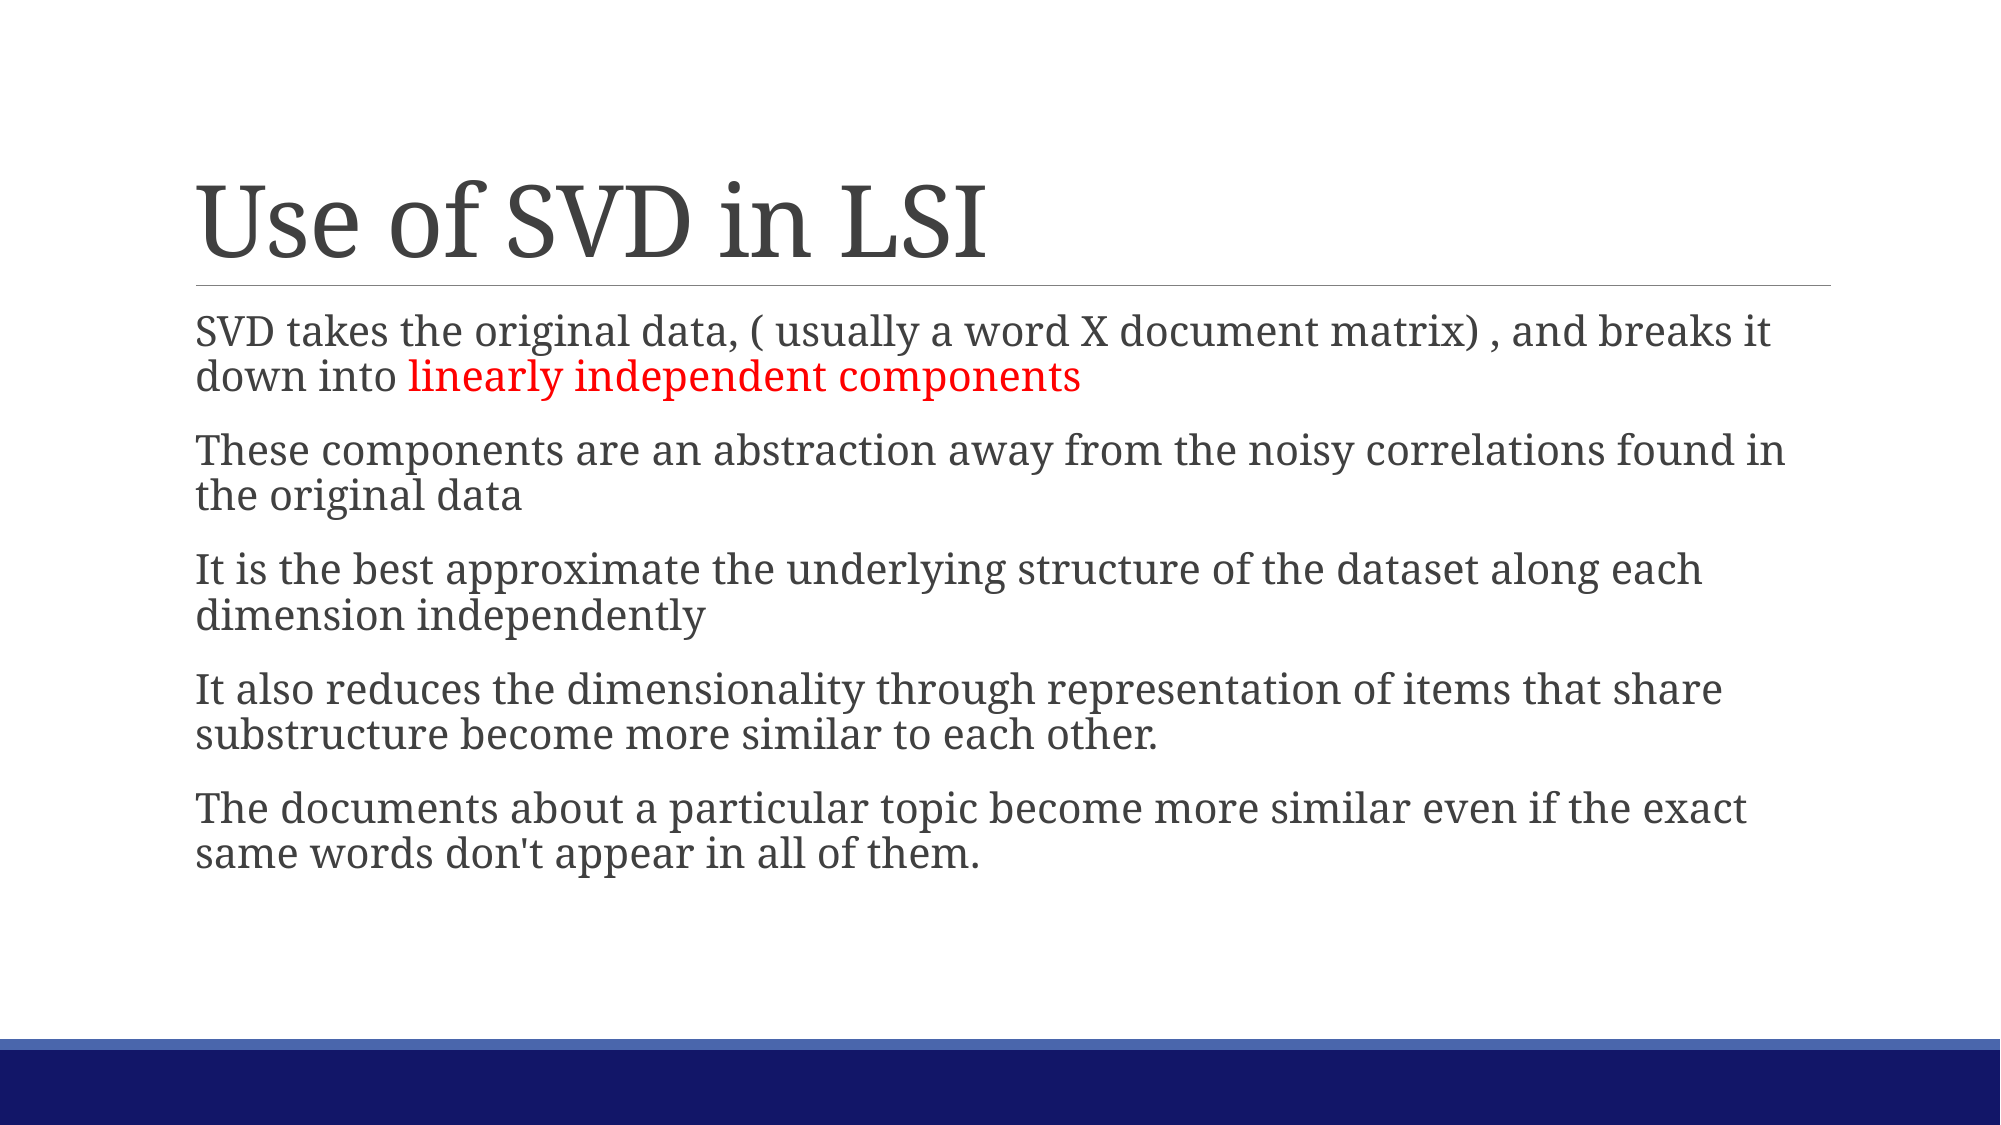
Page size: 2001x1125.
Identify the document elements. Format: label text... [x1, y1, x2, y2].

list SVD takes the original data, ( usually a word X document matrix) , and breaks it down into linearly independent components These components are an abstraction away from the noisy correlations found in the original data It is the best approximate the underlying structure of the dataset along each dimension independently It also reduces the dimensionality through representation of items that share substructure become more similar to each other. The documents about a particular topic become more similar even if the exact same words don't appear in all of them. [180, 302, 1830, 963]
title Use of SVD in LSI [180, 47, 1830, 285]
